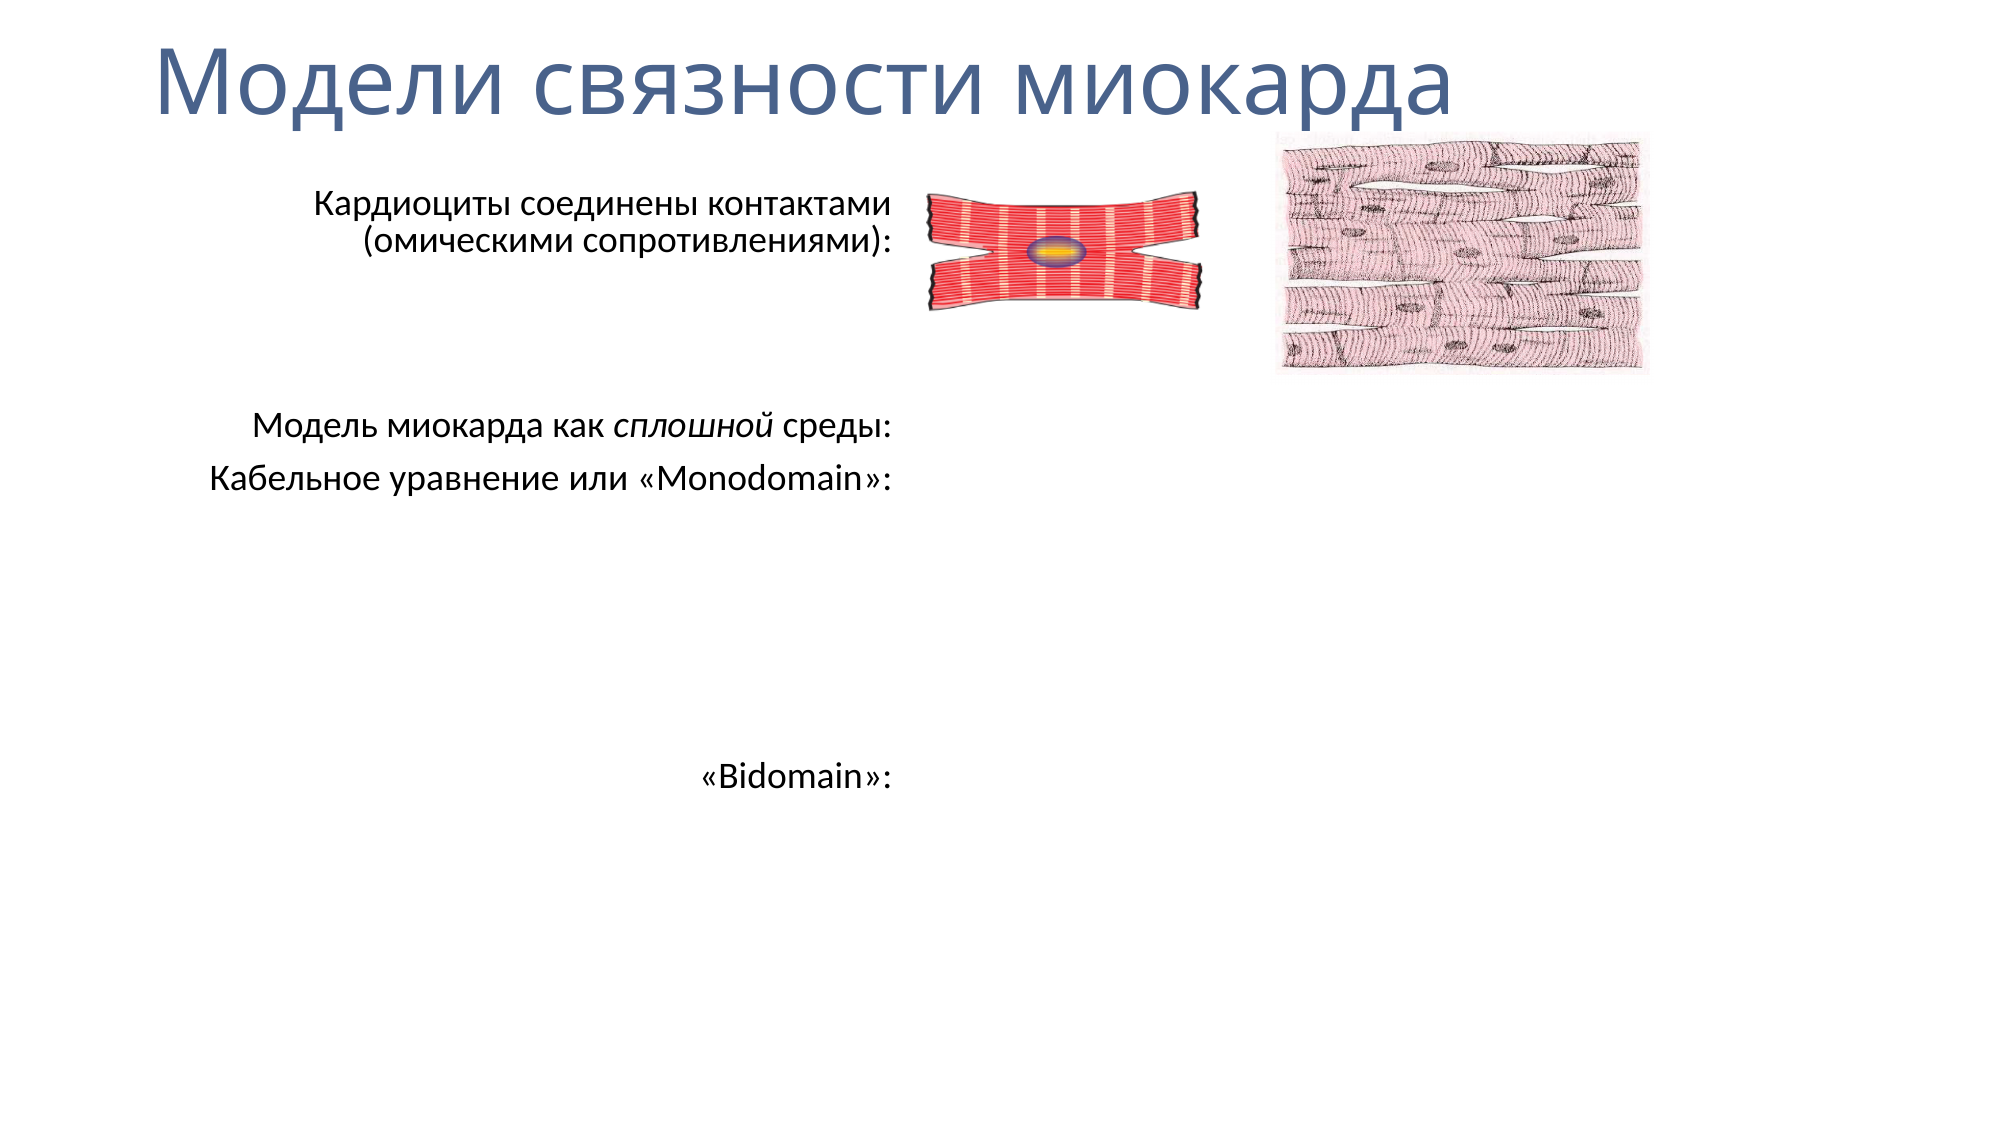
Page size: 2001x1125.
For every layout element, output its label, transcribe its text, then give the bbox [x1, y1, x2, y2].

picture [1270, 131, 1654, 385]
picture [895, 168, 1217, 326]
title Модели связности миокарда [137, 0, 1863, 169]
